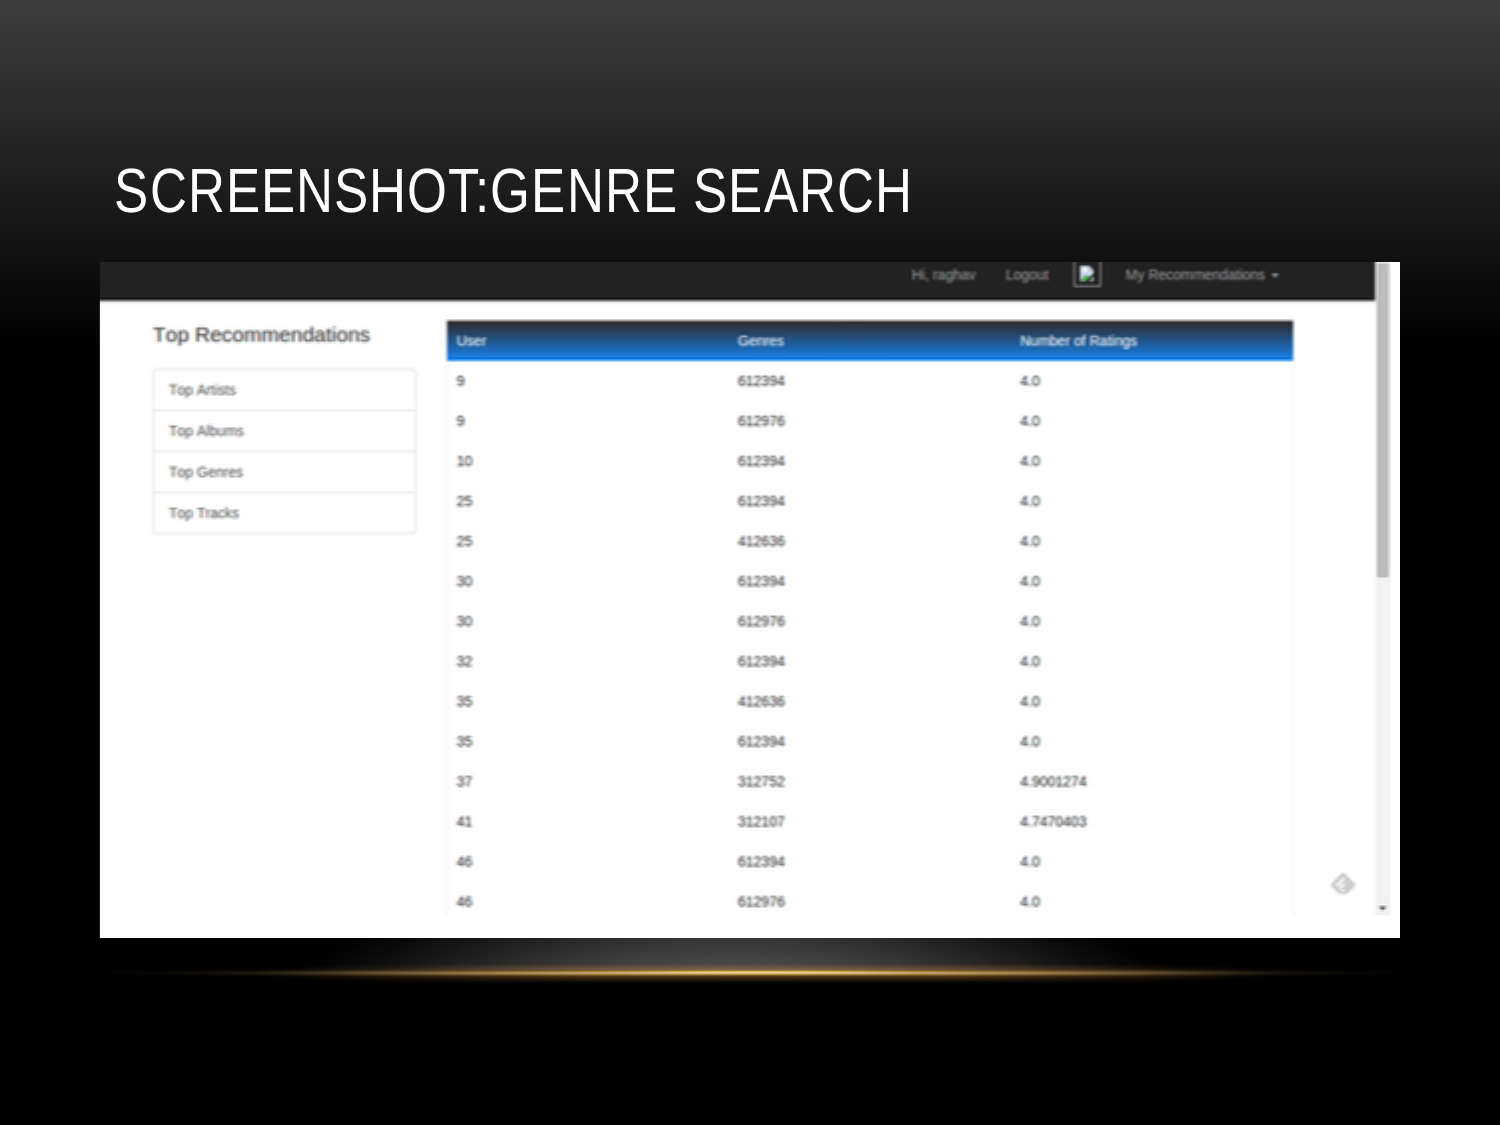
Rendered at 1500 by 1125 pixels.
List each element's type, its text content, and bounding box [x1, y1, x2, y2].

picture [0, 0, 1500, 1125]
title Screenshot:genre Search [99, 45, 1400, 233]
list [99, 262, 1401, 938]
